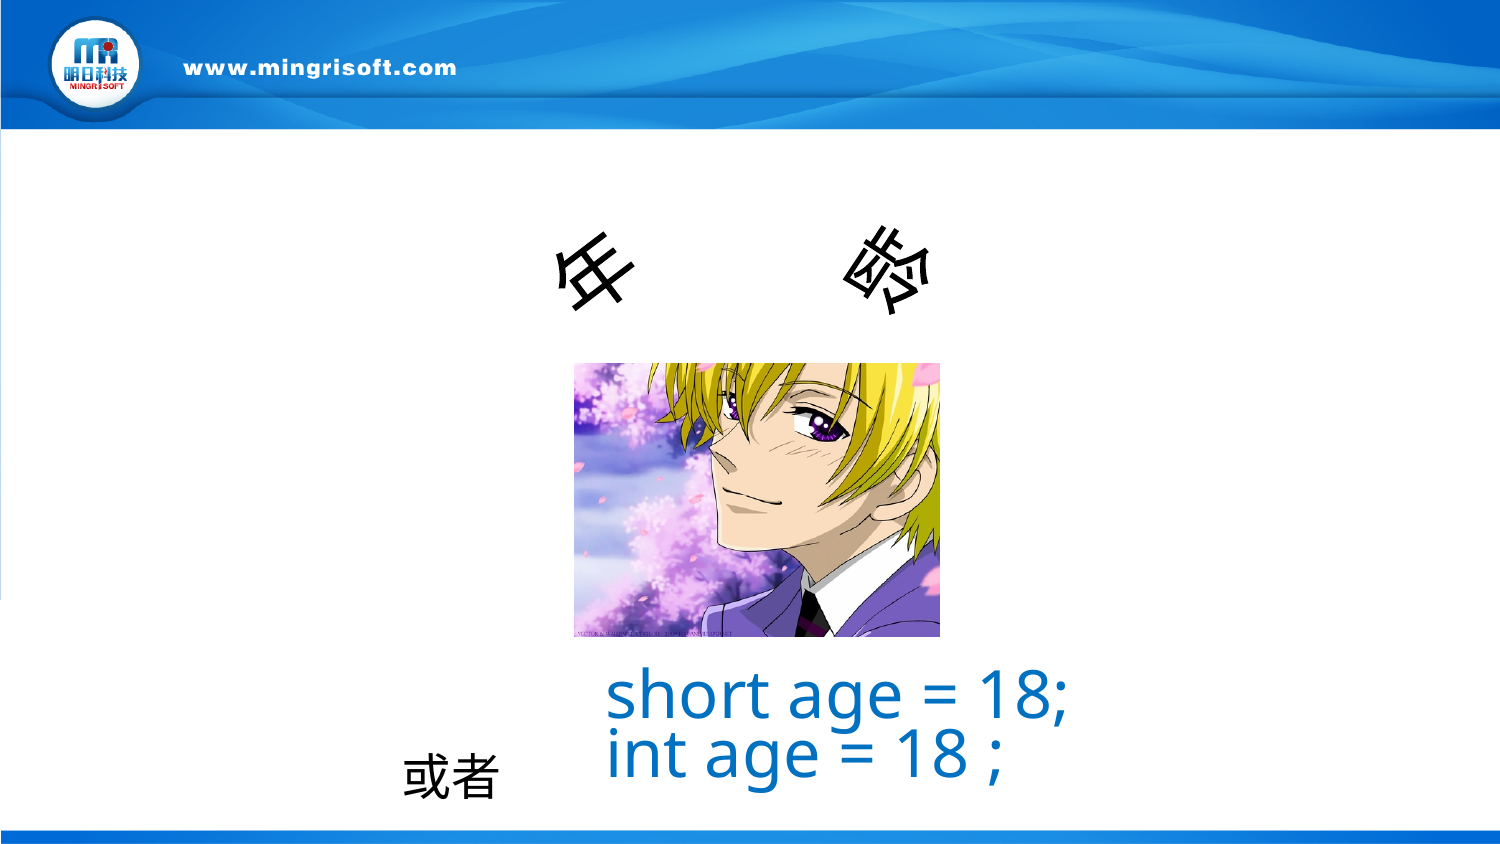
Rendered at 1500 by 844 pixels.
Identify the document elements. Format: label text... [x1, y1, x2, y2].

text_box short age = 18; [562, 703, 1175, 740]
text_box int age = 18 ; [562, 761, 1138, 799]
text_box 或者 [386, 738, 528, 813]
picture [0, 0, 1500, 844]
